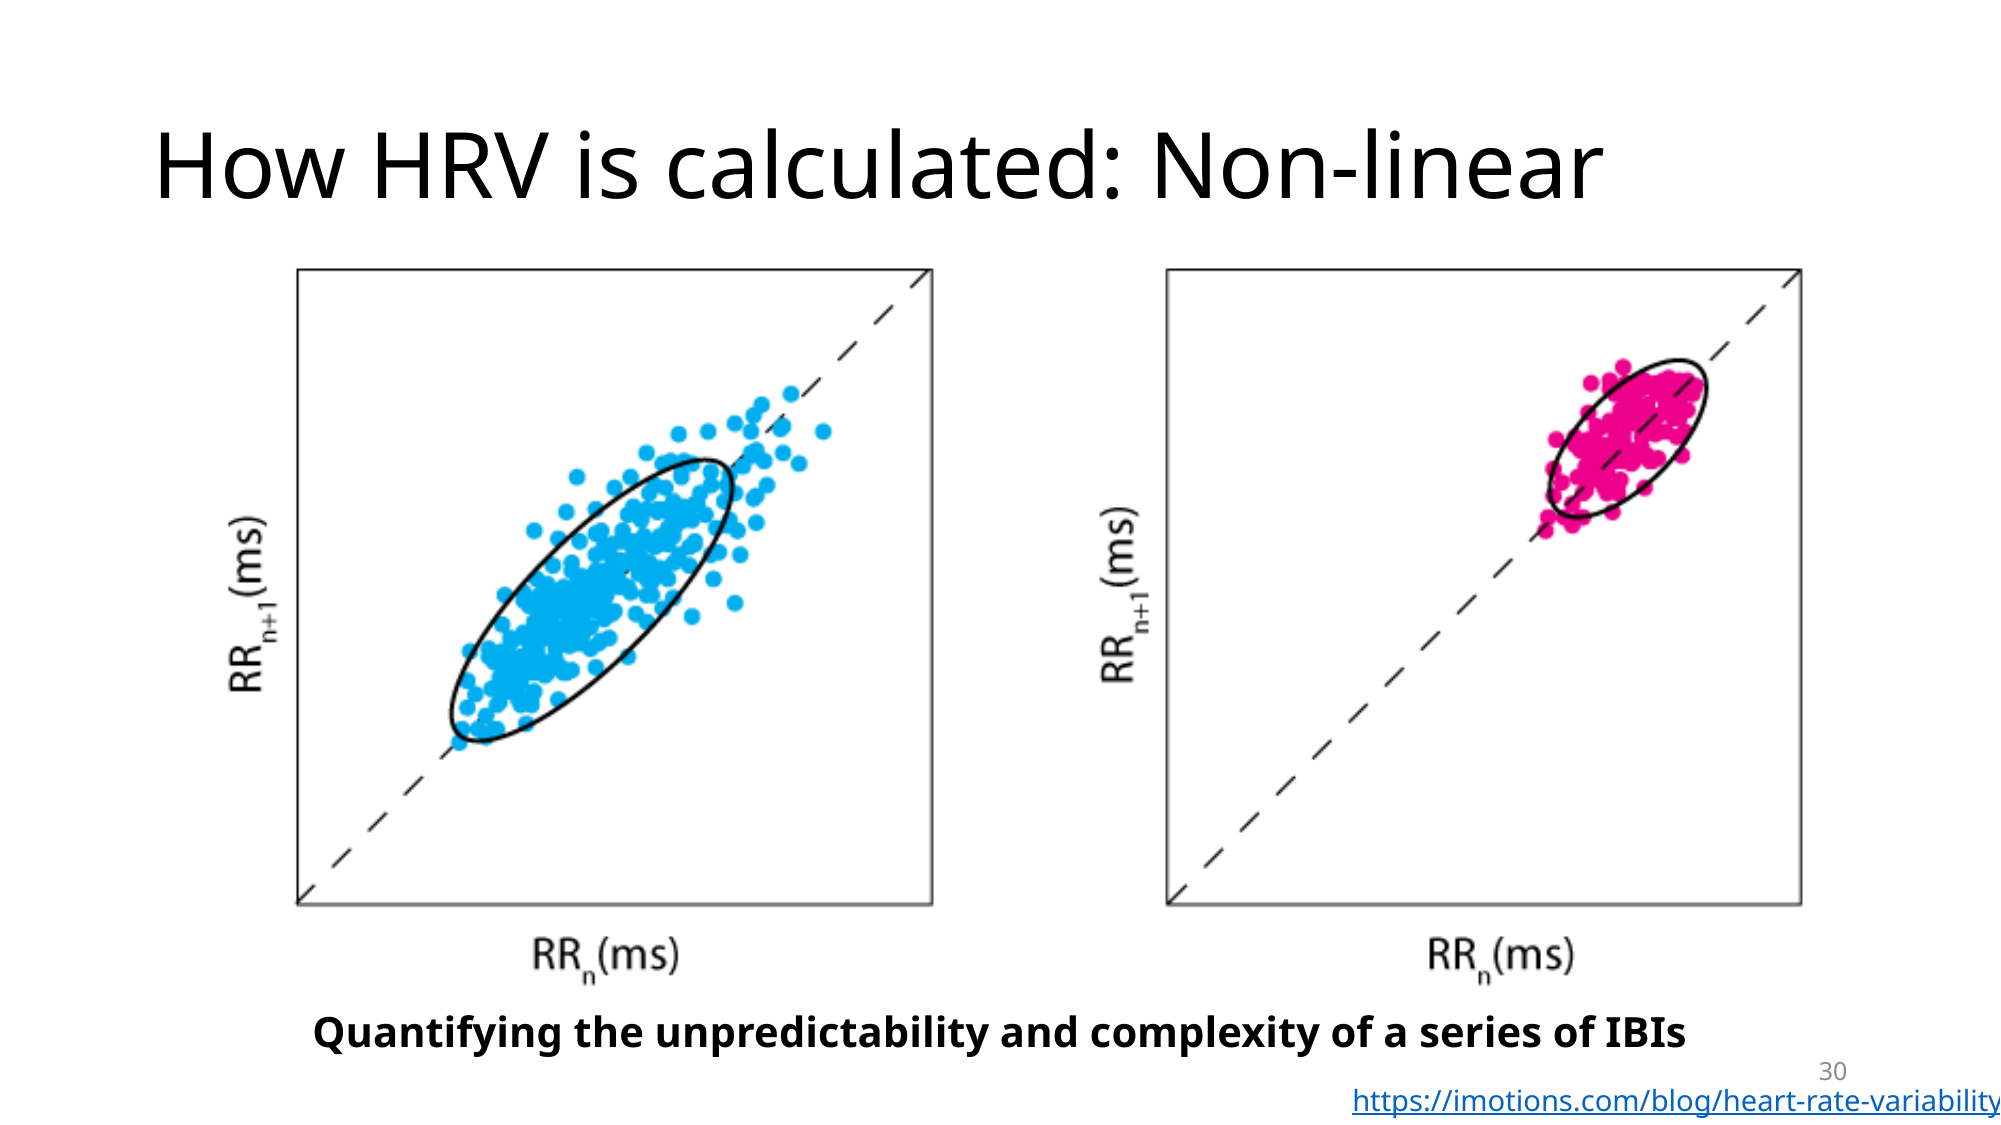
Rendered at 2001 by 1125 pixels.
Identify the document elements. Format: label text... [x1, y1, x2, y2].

title How HRV is calculated: Non-linear [137, 59, 1863, 278]
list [148, 235, 1852, 1014]
text_box https://imotions.com/blog/heart-rate-variability/ [1337, 1074, 2000, 1125]
text_box Quantifying the unpredictability and complexity of a series of IBIs [297, 1014, 1703, 1063]
slide_number 30 [1412, 1042, 1863, 1074]
